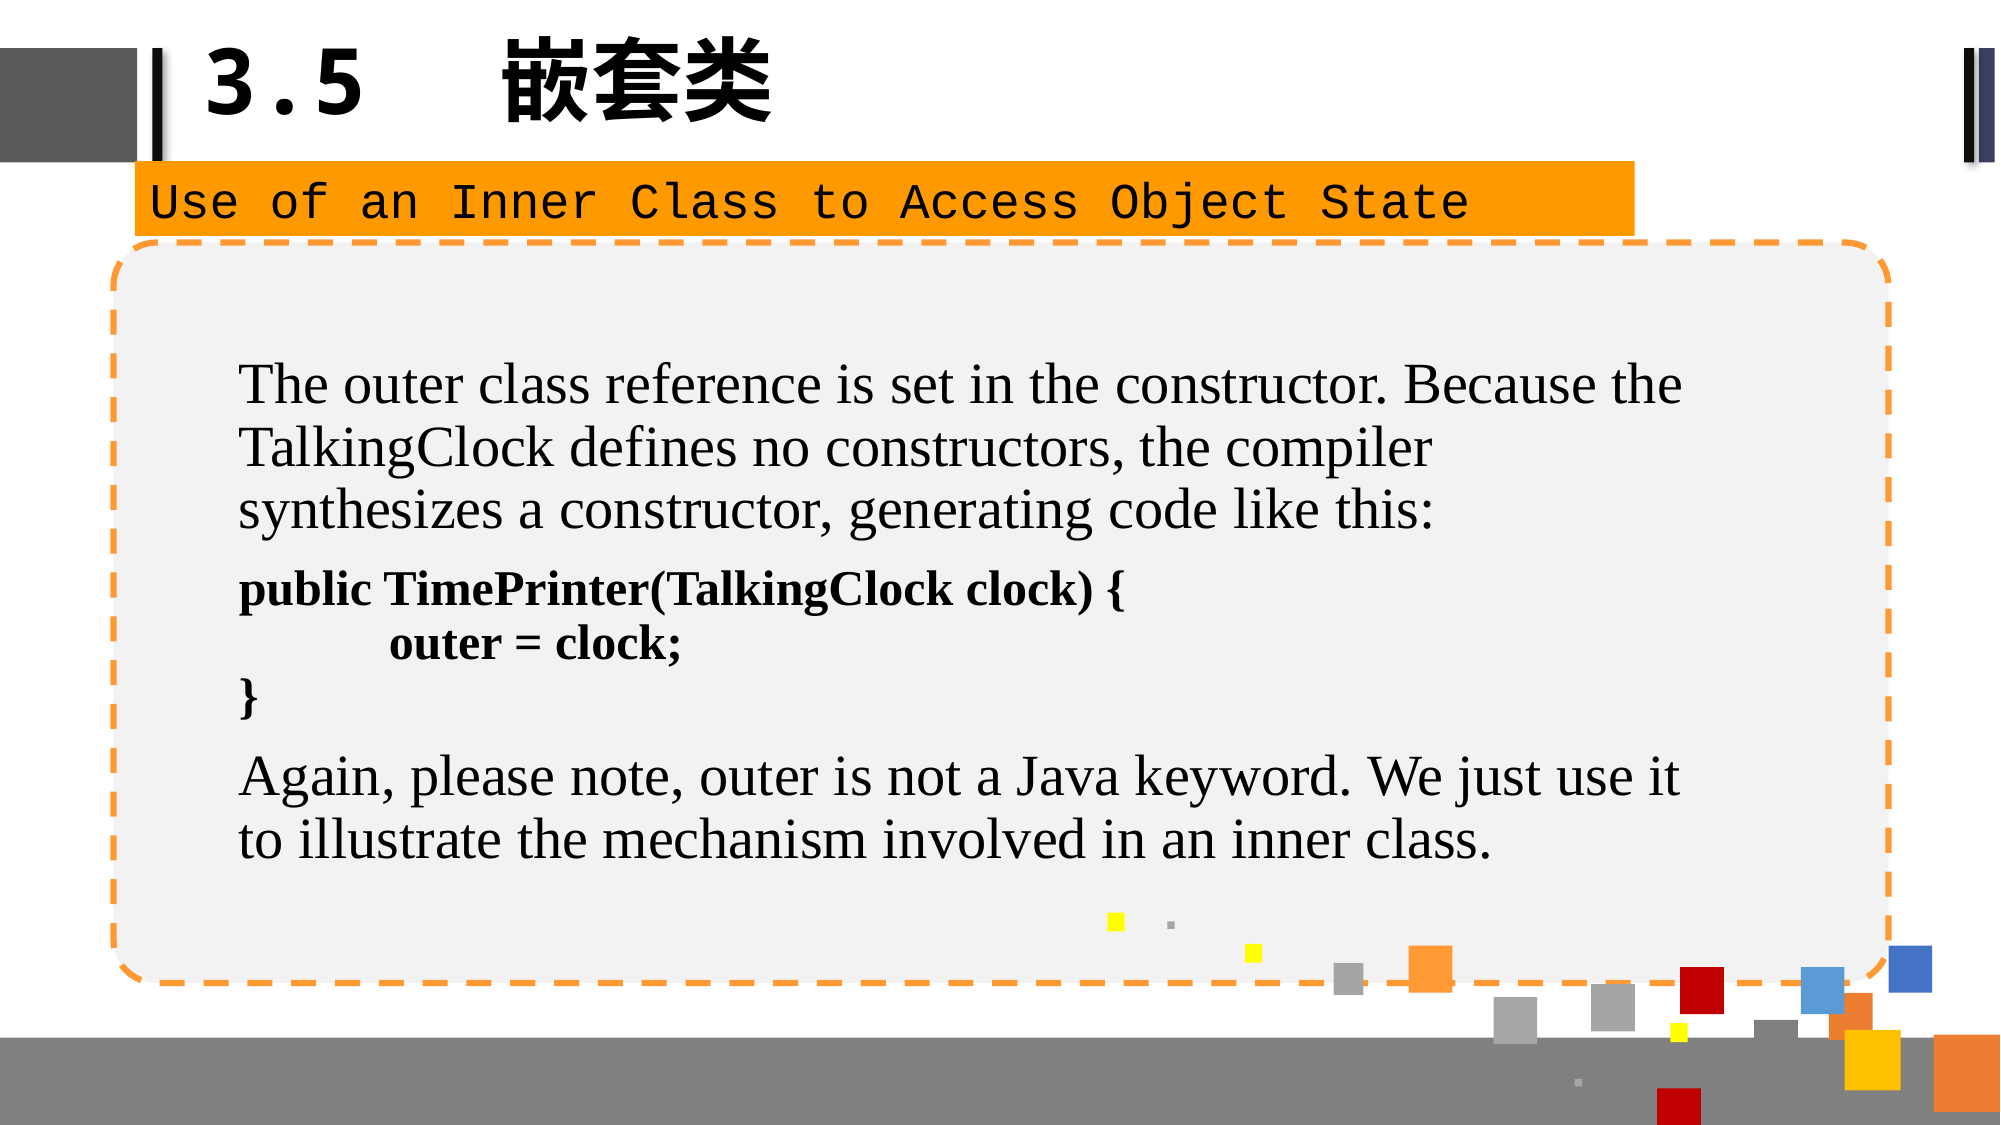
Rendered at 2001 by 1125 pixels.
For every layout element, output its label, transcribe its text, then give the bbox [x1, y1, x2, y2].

text_box [112, 241, 1890, 985]
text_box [1107, 912, 2000, 1125]
text_box The outer class reference is set in the constructor. Because the TalkingClock defines no constructors, the compiler synthesizes a constructor, generating code like this: public TimePrinter(TalkingClock clock) { outer = clock; } Again, please note, outer is not a Java keyword. We just use it to illustrate the mechanism involved in an inner class. [223, 345, 1724, 901]
title 3.5 嵌套类 [187, 2, 1459, 161]
text_box Use of an Inner Class to Access Object State [134, 161, 1635, 236]
text_box [0, 1037, 1107, 1125]
